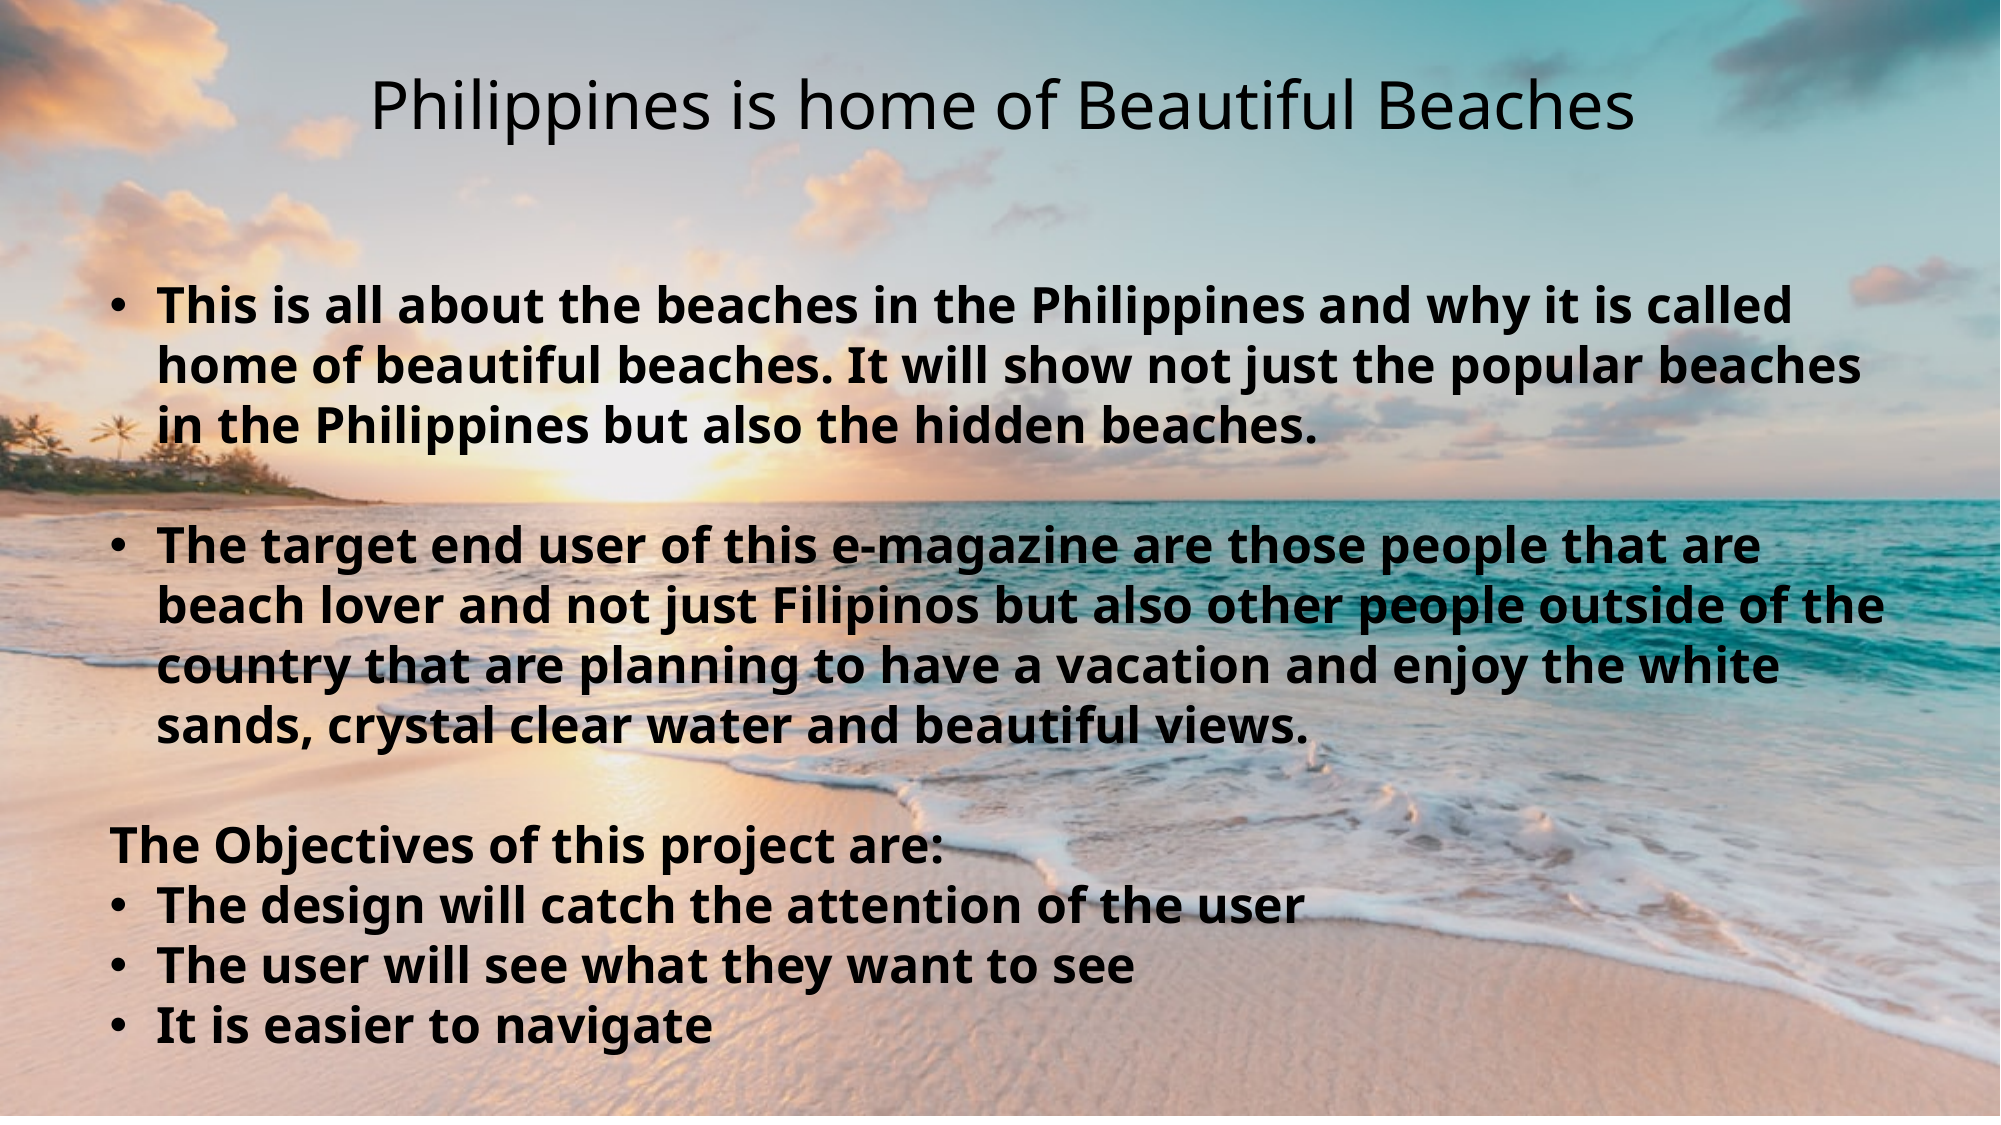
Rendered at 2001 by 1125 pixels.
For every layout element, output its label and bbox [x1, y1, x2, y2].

list [0, 0, 2000, 1116]
